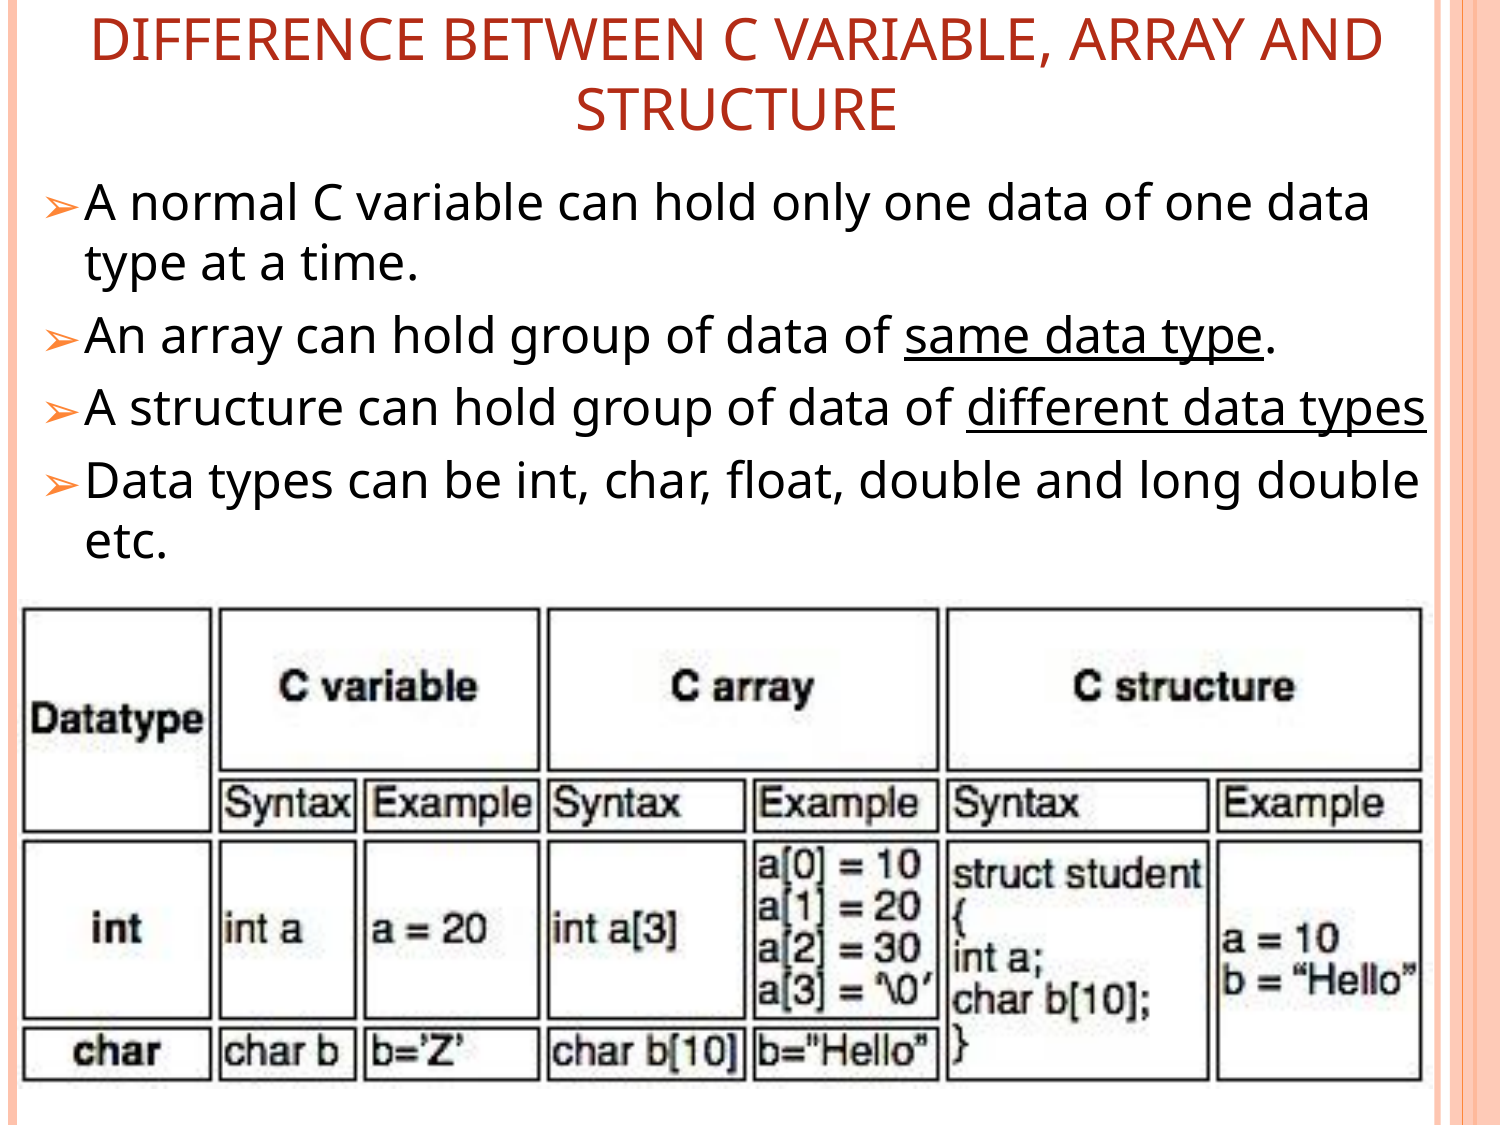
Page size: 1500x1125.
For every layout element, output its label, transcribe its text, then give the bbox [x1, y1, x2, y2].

list A normal C variable can hold only one data of one data type at a time. An array can hold group of data of same data type. A structure can hold group of data of different data types Data types can be int, char, float, double and long double etc. [24, 163, 1450, 650]
title Difference between C variable, array and structure [37, 27, 1438, 150]
picture [17, 599, 1433, 1089]
